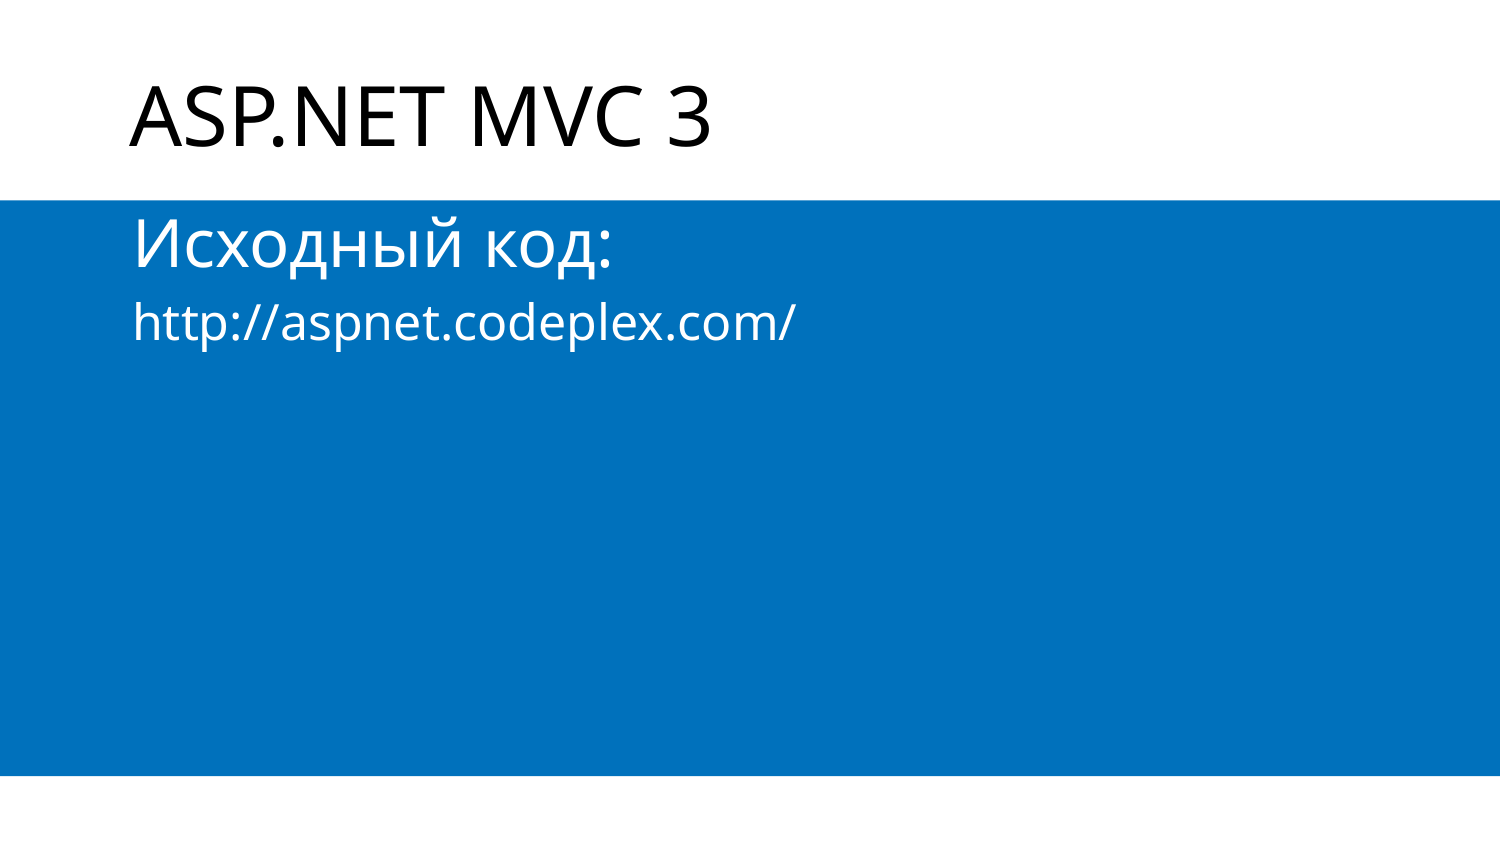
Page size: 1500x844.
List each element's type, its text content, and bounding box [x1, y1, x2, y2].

list Исходный код: http://aspnet.codeplex.com/ [0, 200, 1500, 777]
title ASP.NET MVC 3 [129, 52, 1444, 171]
